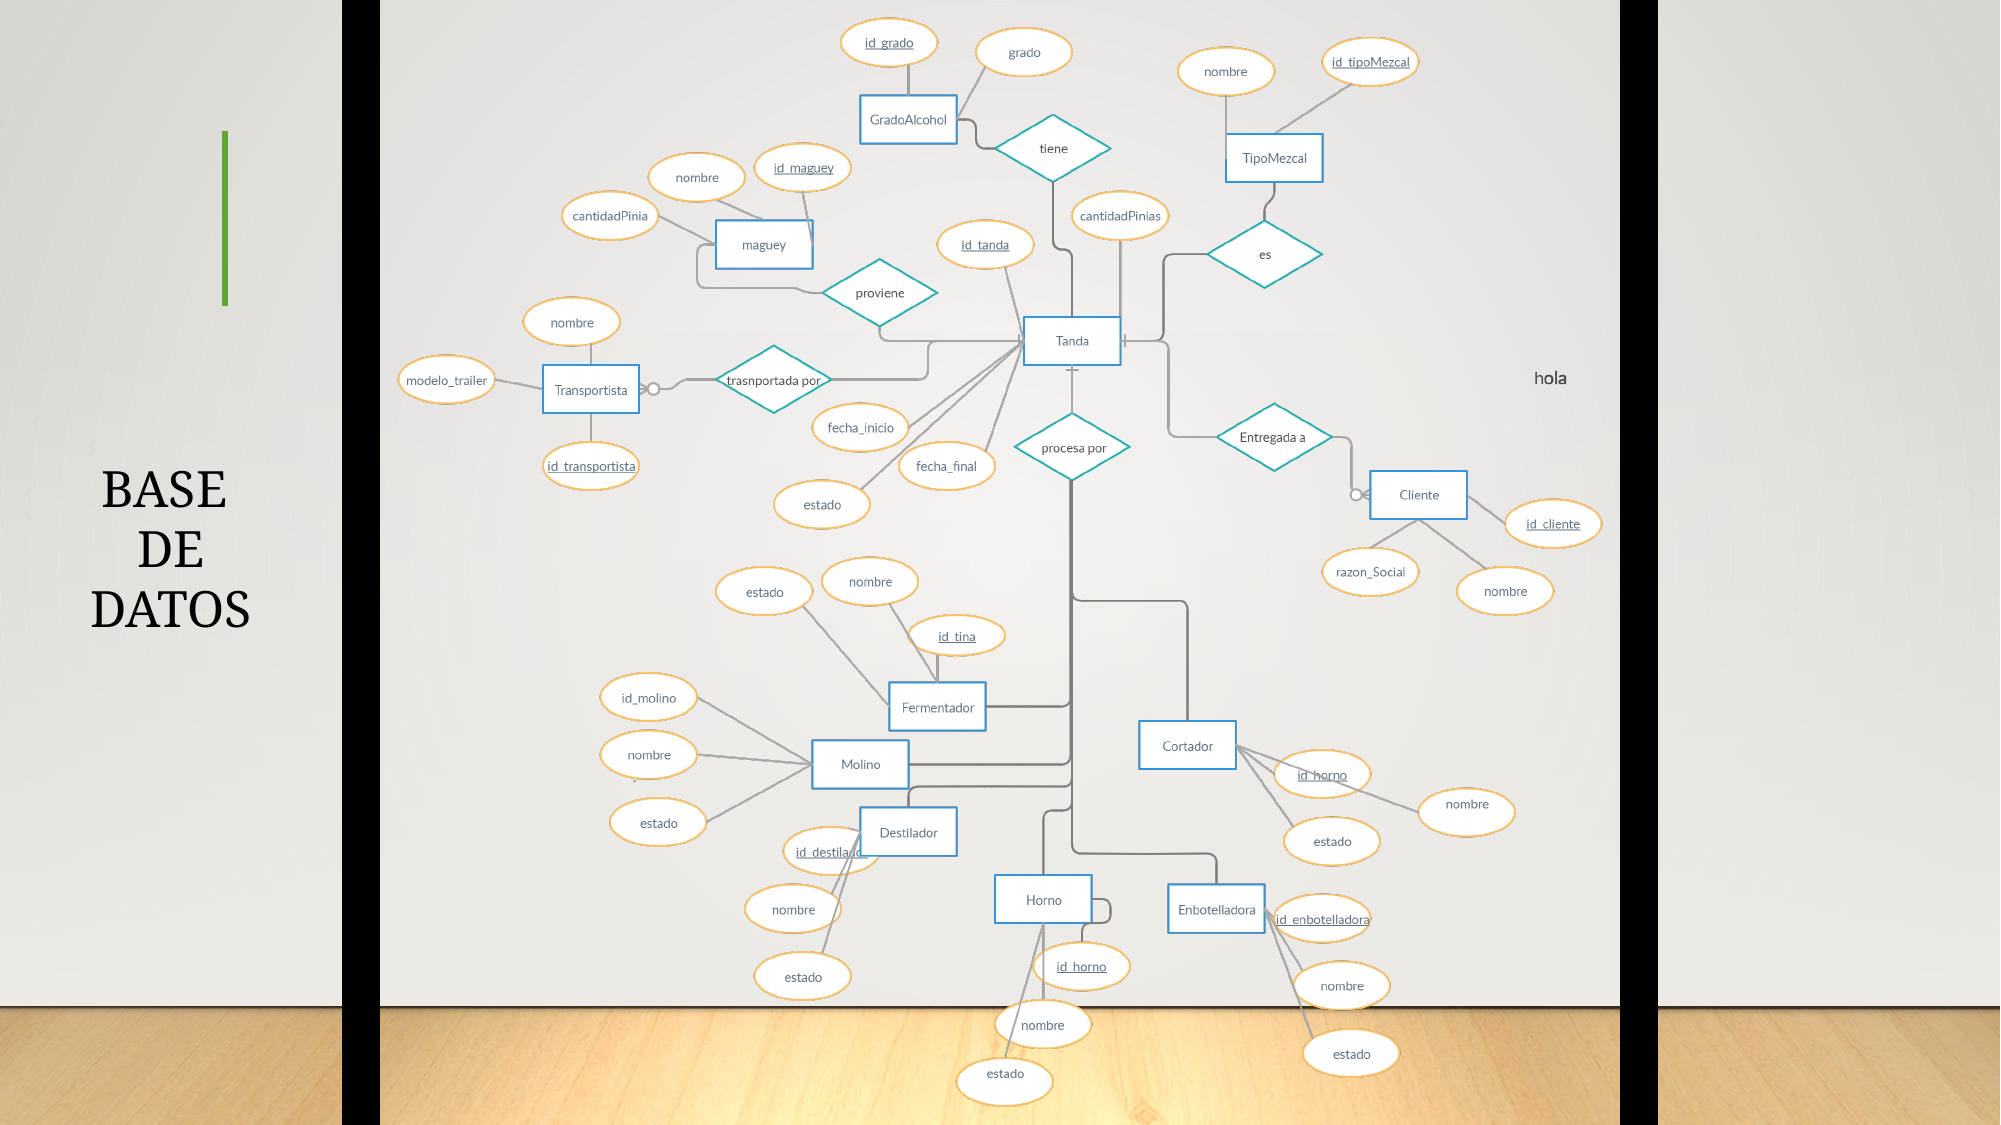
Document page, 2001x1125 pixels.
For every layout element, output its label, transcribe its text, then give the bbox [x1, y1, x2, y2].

picture [1658, 1006, 2000, 1125]
picture [0, 1006, 342, 1125]
picture [379, 0, 1621, 1125]
text_box BASE DE DATOS [65, 449, 277, 645]
